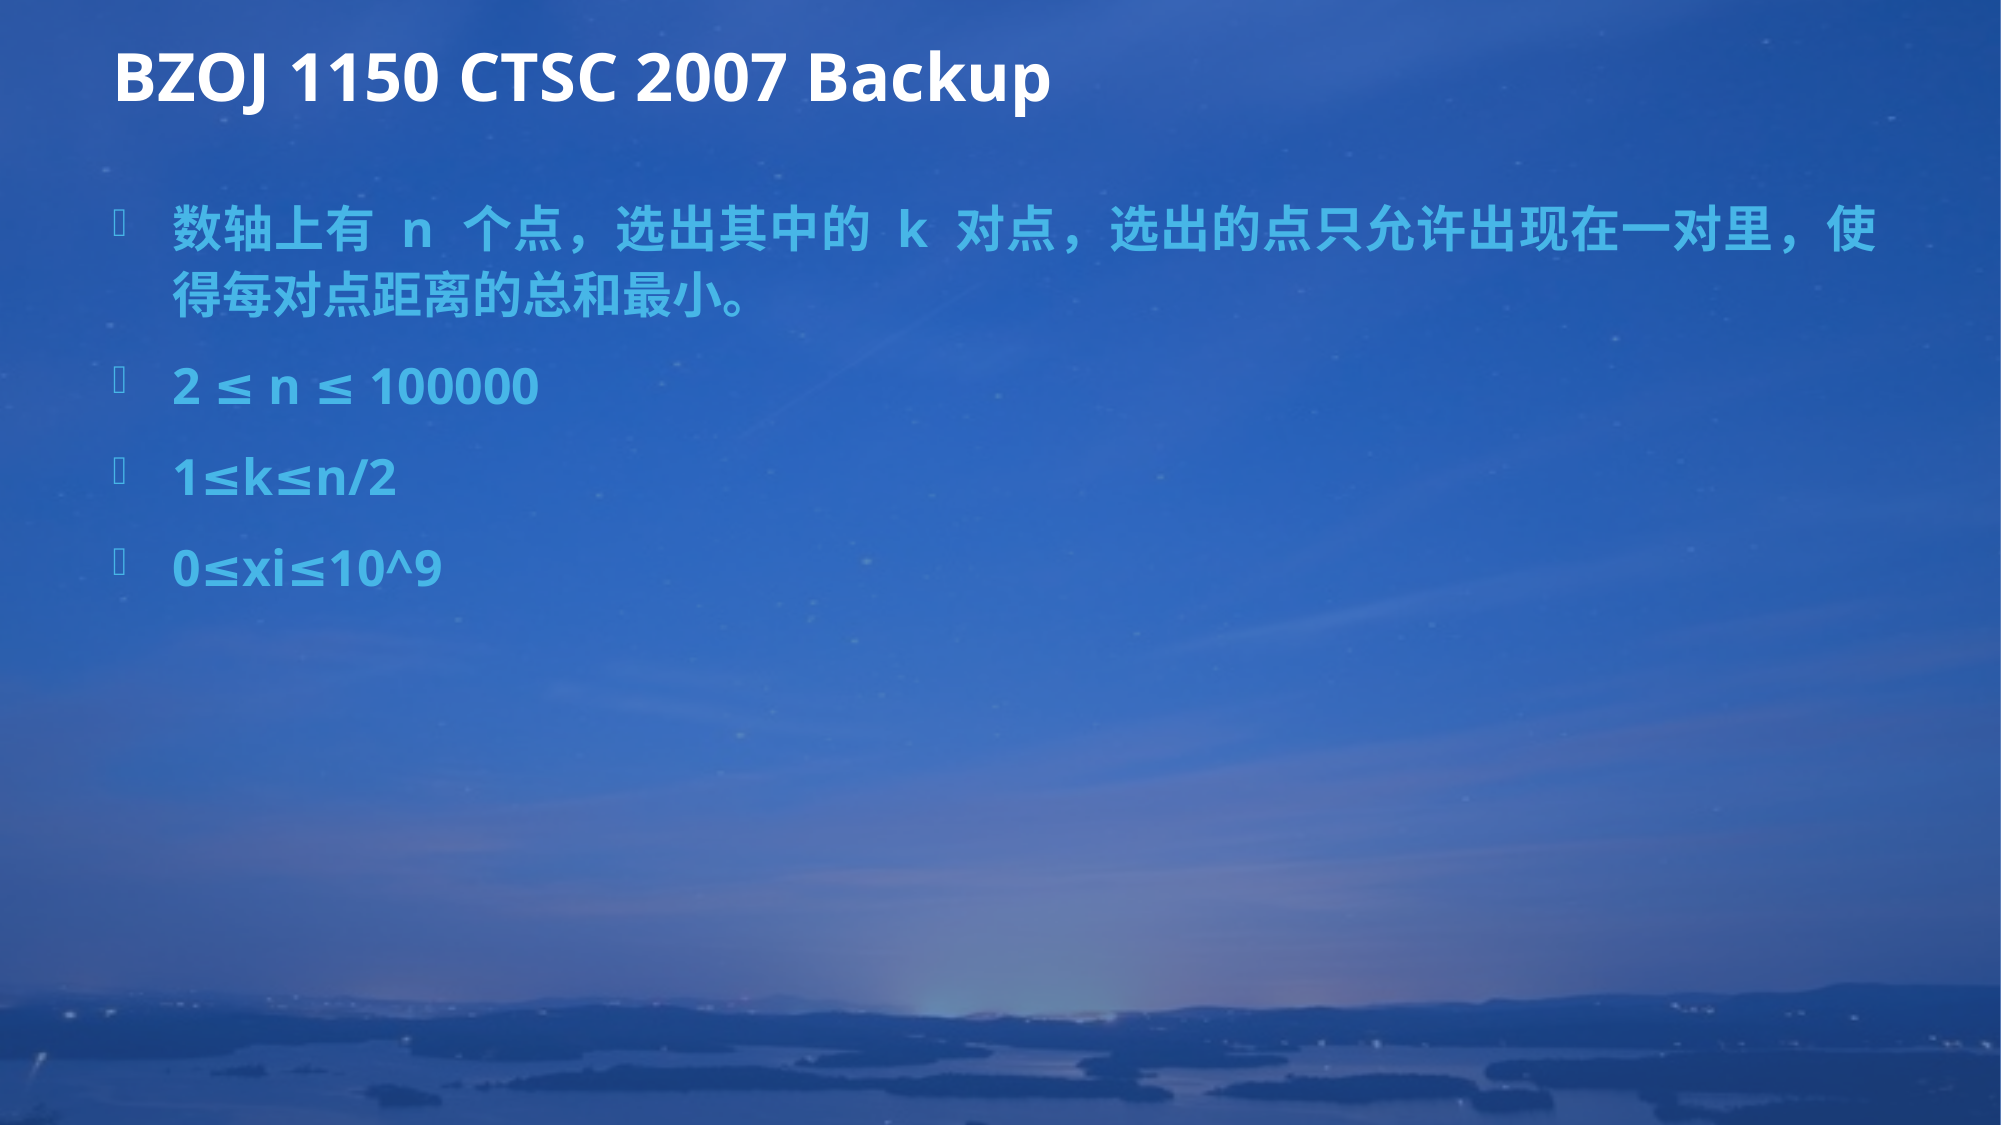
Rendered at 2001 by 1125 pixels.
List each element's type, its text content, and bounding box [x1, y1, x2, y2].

list 数轴上有 n 个点，选出其中的 k 对点，选出的点只允许出现在一对里，使得每对点距离的总和最小。 2 ≤ n ≤ 100000 1≤k≤n/2 0≤xi≤10^9 [97, 183, 1892, 1056]
title BZOJ 1150 CTSC 2007 Backup [97, 27, 1892, 133]
